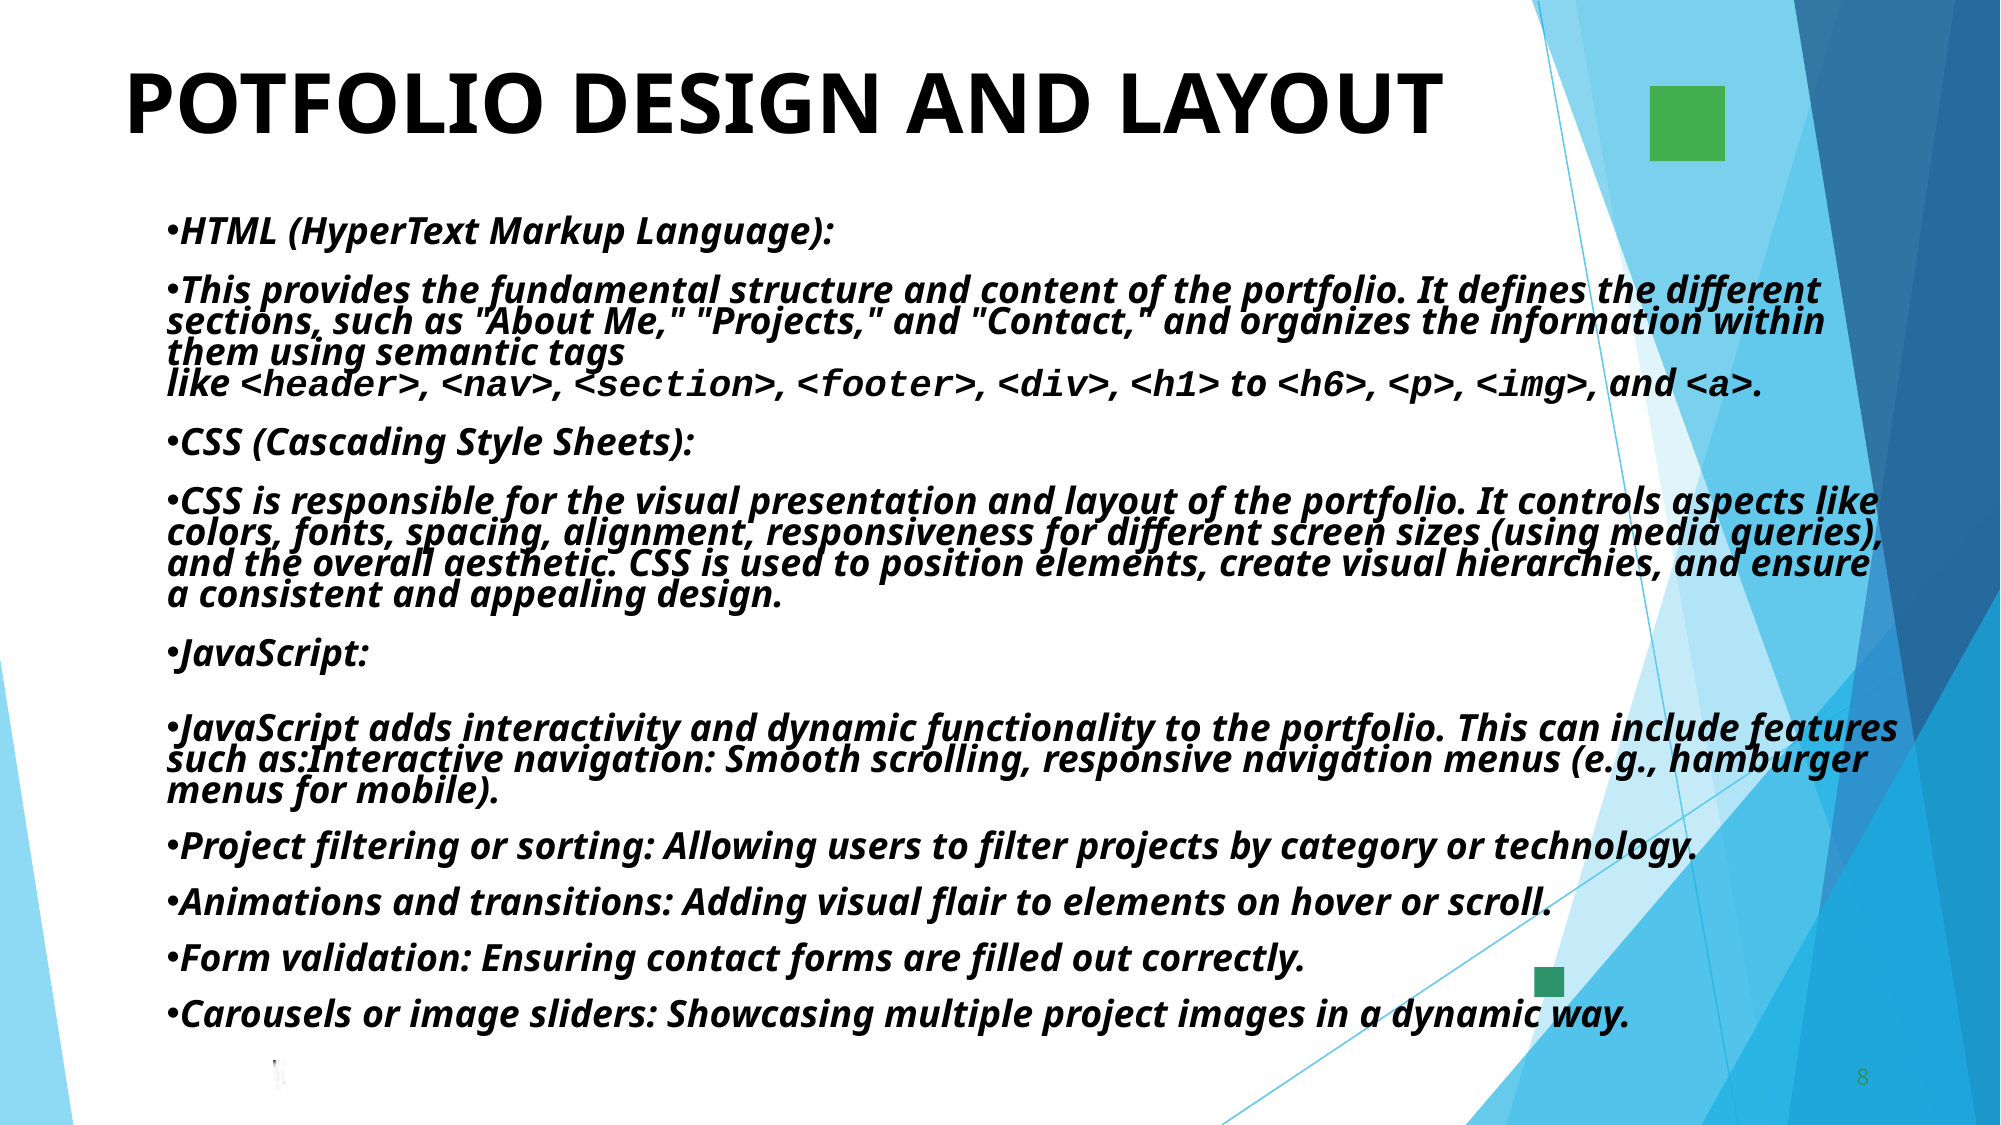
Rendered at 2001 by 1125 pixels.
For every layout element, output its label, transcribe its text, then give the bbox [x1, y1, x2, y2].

picture [273, 1060, 287, 1091]
text_box POTFOLIO DESIGN AND LAYOUT [121, 47, 1564, 150]
text_box HTML (HyperText Markup Language): This provides the fundamental structure and content of the portfolio. It defines the different sections, such as "About Me," "Projects," and "Contact," and organizes the information within them using semantic tags like <header>, <nav>, <section>, <footer>, <div>, <h1> to <h6>, <p>, <img>, and <a>. CSS (Cascading Style Sheets): CSS is responsible for the visual presentation and layout of the portfolio. It controls aspects like colors, fonts, spacing, alignment, responsiveness for different screen sizes (using media queries), and the overall aesthetic. CSS is used to position elements, create visual hierarchies, and ensure a consistent and appealing design. JavaScript: JavaScript adds interactivity and dynamic functionality to the portfolio. This can include features such as:Interactive navigation: Smooth scrolling, responsive navigation menus (e.g., hamburger menus for mobile). Project filtering or sorting: Allowing users to filter projects by category or technology. Animations and transitions: Adding visual flair to elements on hover or scroll. Form validation: Ensuring contact forms are filled out correctly. Carousels or image sliders: Showcasing multiple project images in a dynamic way. [151, 213, 1918, 1042]
text_box [1649, 86, 1725, 162]
text_box 8 [1849, 1061, 1888, 1095]
